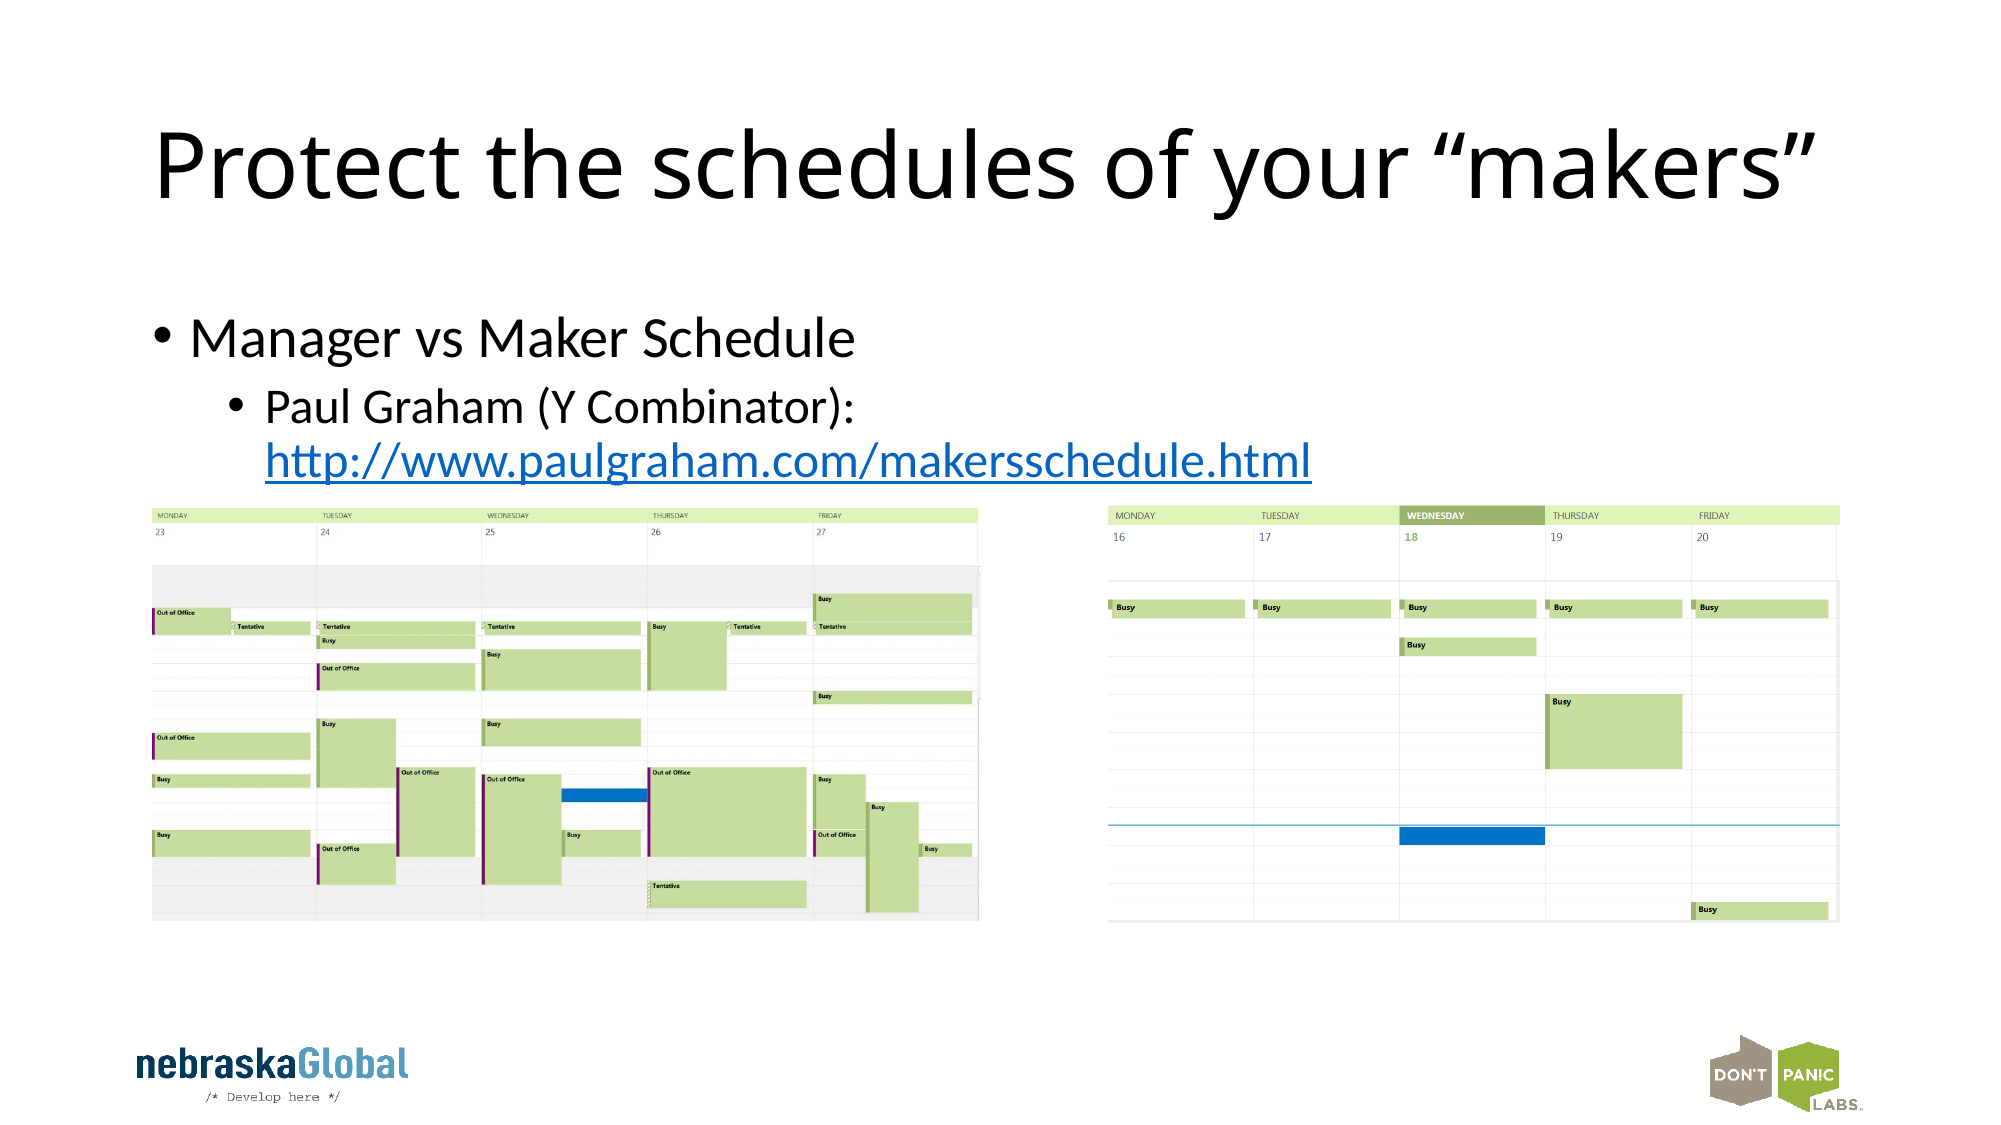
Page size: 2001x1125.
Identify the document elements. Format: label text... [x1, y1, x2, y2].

picture [1108, 503, 1840, 923]
picture [152, 505, 981, 921]
picture [1710, 1035, 1863, 1112]
title Protect the schedules of your “makers” [137, 59, 1863, 278]
list Manager vs Maker Schedule Paul Graham (Y Combinator): http://www.paulgraham.com/makersschedule.html [137, 299, 1863, 1014]
picture [137, 1047, 408, 1103]
